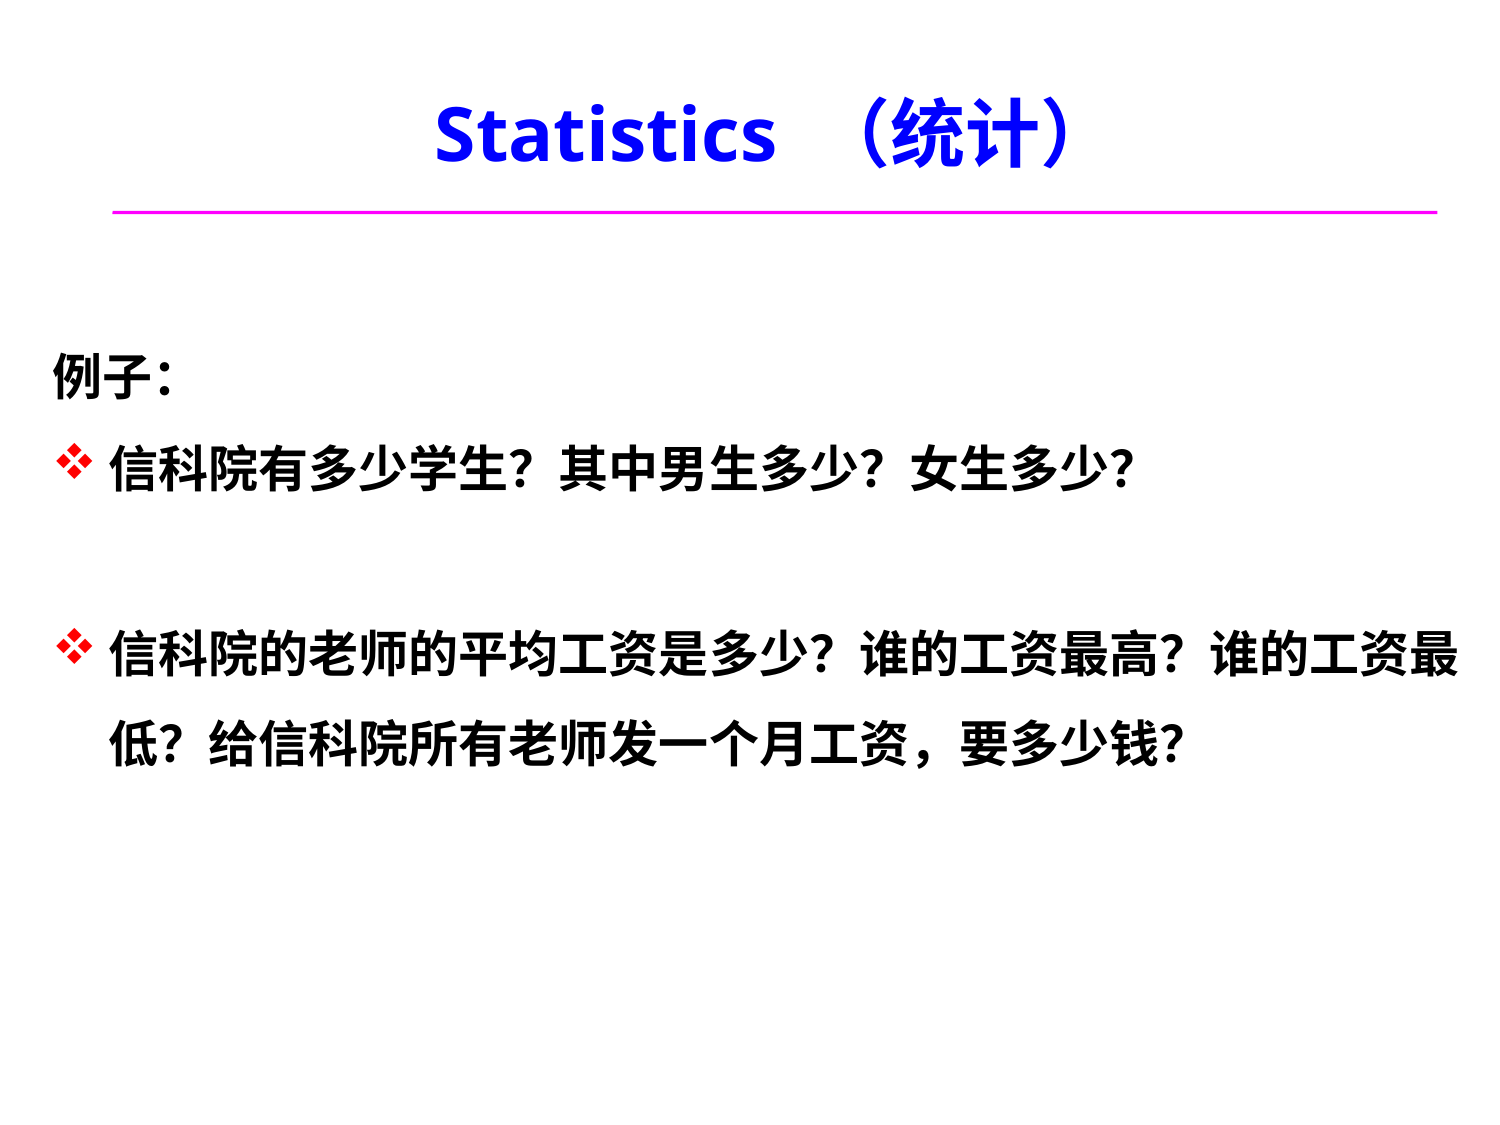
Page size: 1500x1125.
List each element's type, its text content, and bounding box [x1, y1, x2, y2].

title Statistics （统计） [137, 37, 1413, 226]
list 例子： 信科院有多少学生？其中男生多少？女生多少？ 信科院的老师的平均工资是多少？谁的工资最高？谁的工资最低？给信科院所有老师发一个月工资，要多少钱？ [37, 307, 1476, 969]
